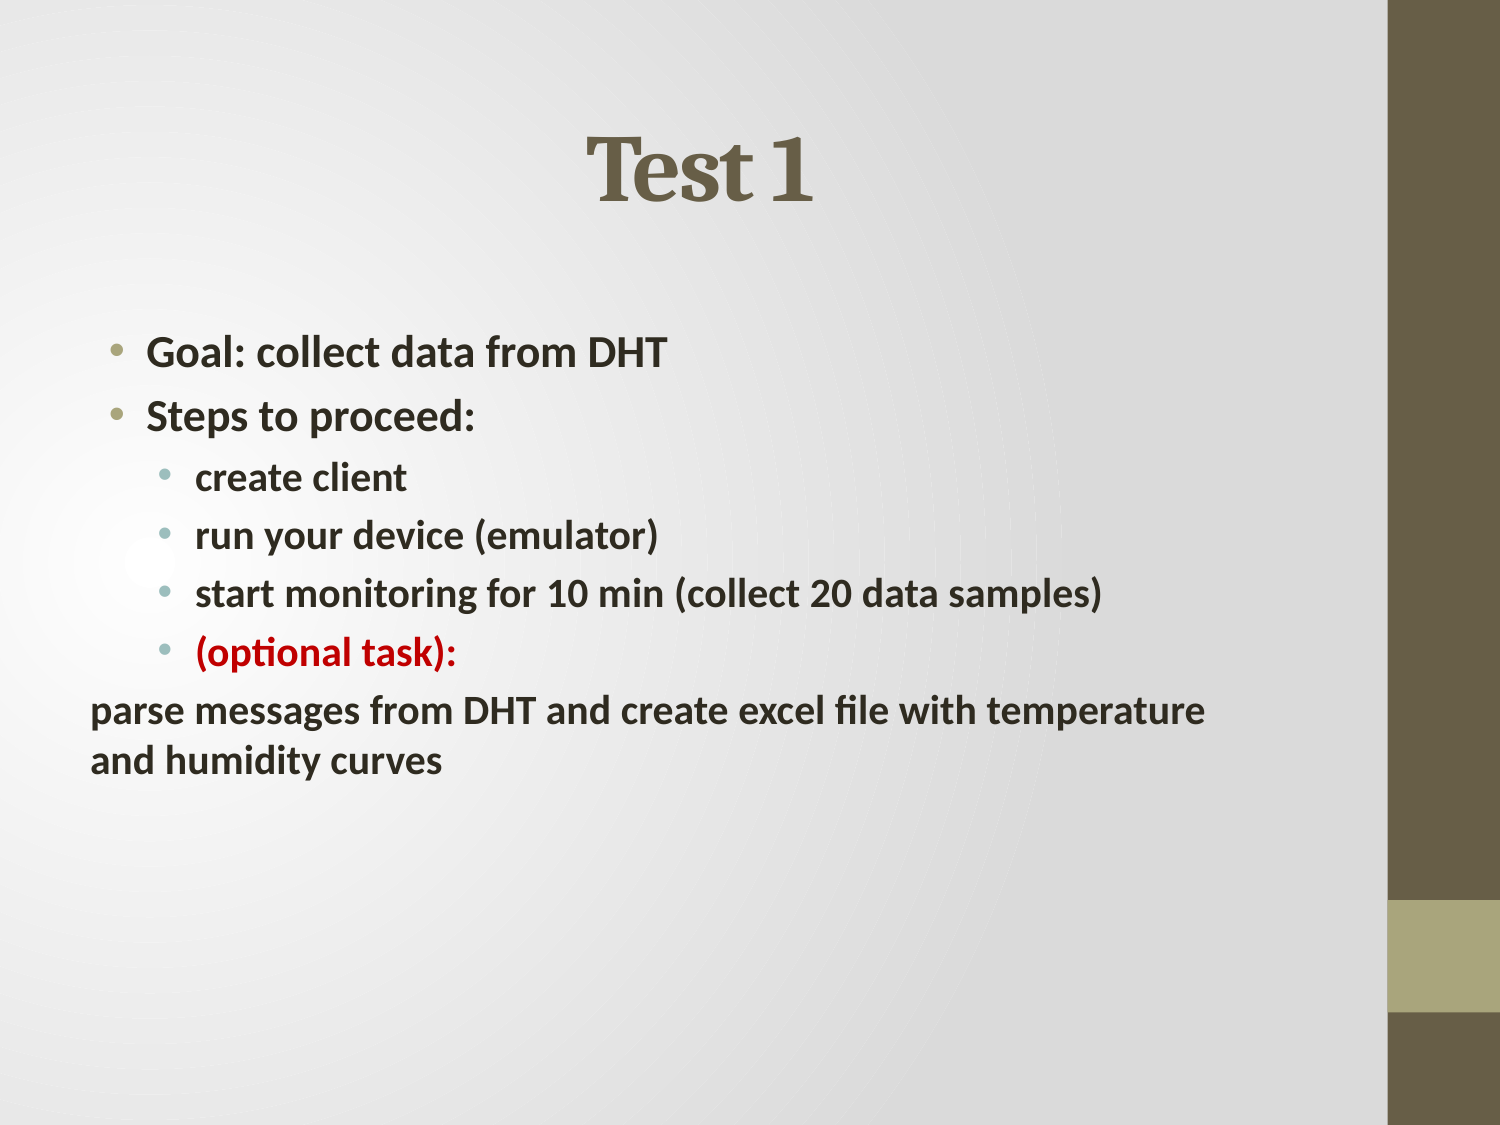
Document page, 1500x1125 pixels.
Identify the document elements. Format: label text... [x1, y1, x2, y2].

list Goal: collect data from DHT Steps to proceed: create client run your device (emulator) start monitoring for 10 min (collect 20 data samples) (optional task): parse messages from DHT and create excel file with temperature and humidity curves [75, 314, 1325, 1050]
title Test 1 [76, 126, 1327, 315]
